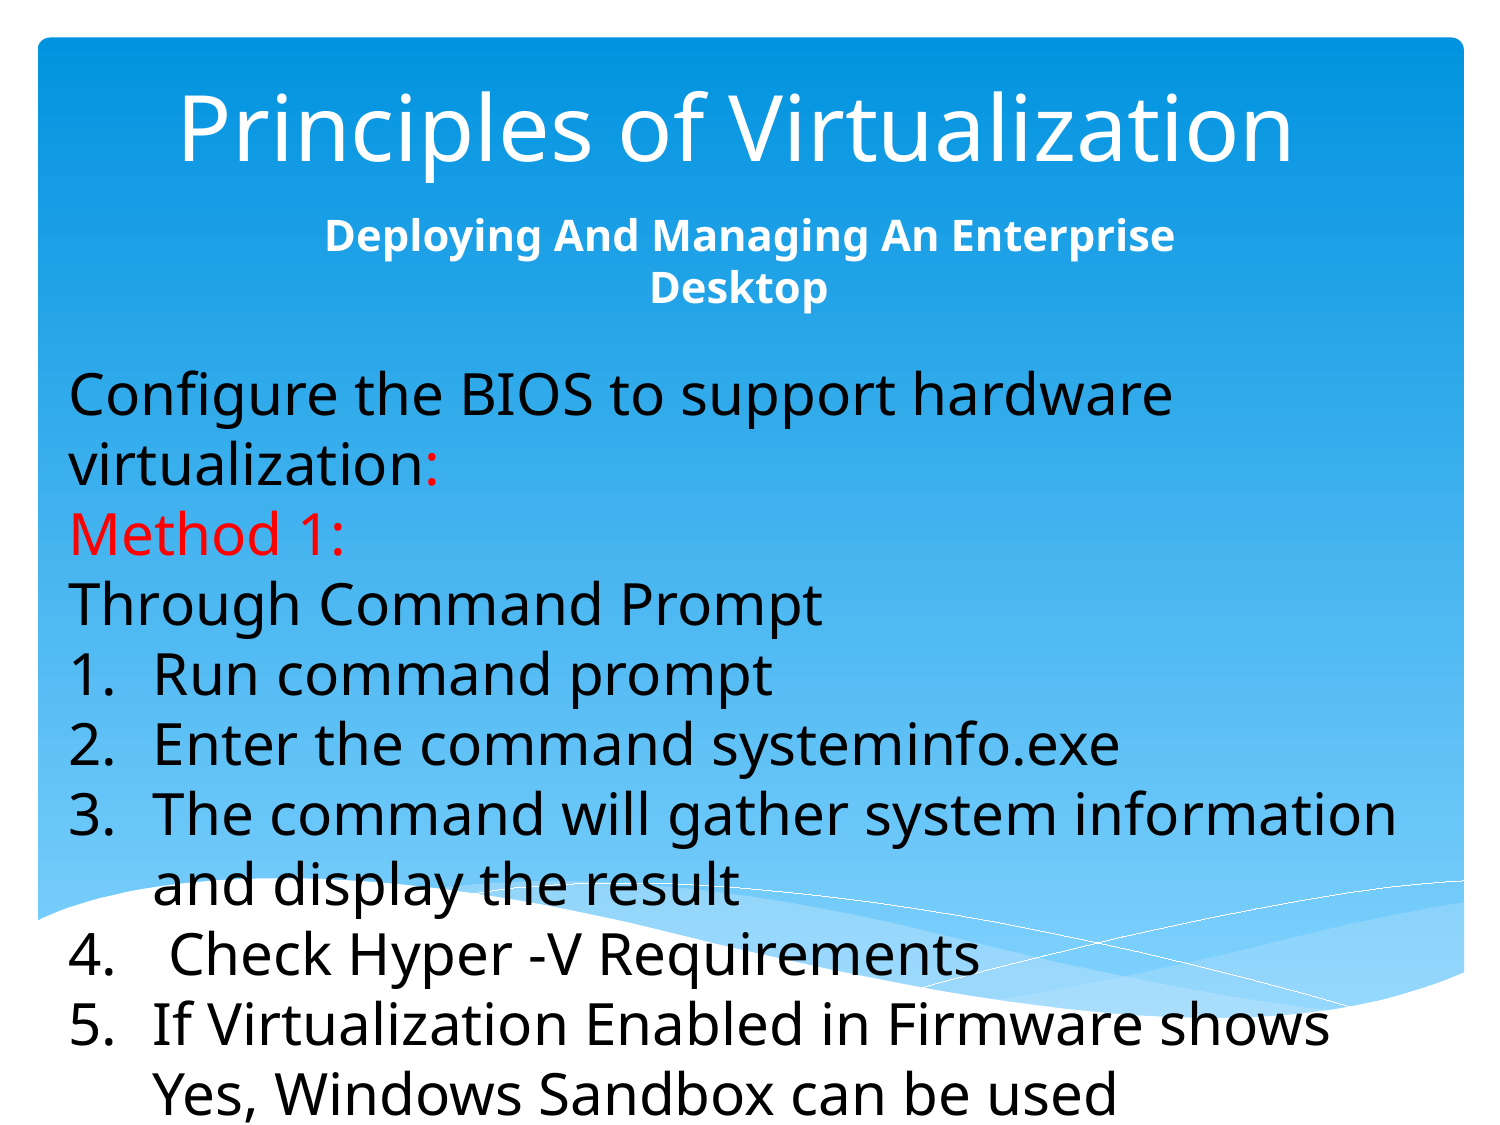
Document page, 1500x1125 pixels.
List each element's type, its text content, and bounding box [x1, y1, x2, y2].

title Principles of Virtualization [99, 50, 1375, 188]
text_box Configure the BIOS to support hardware virtualization: Method 1: Through Command Prompt Run command prompt Enter the command systeminfo.exe The command will gather system information and display the result Check Hyper -V Requirements If Virtualization Enabled in Firmware shows Yes, Windows Sandbox can be used [53, 349, 1467, 1125]
subtitle Deploying And Managing An Enterprise Desktop [225, 200, 1275, 349]
